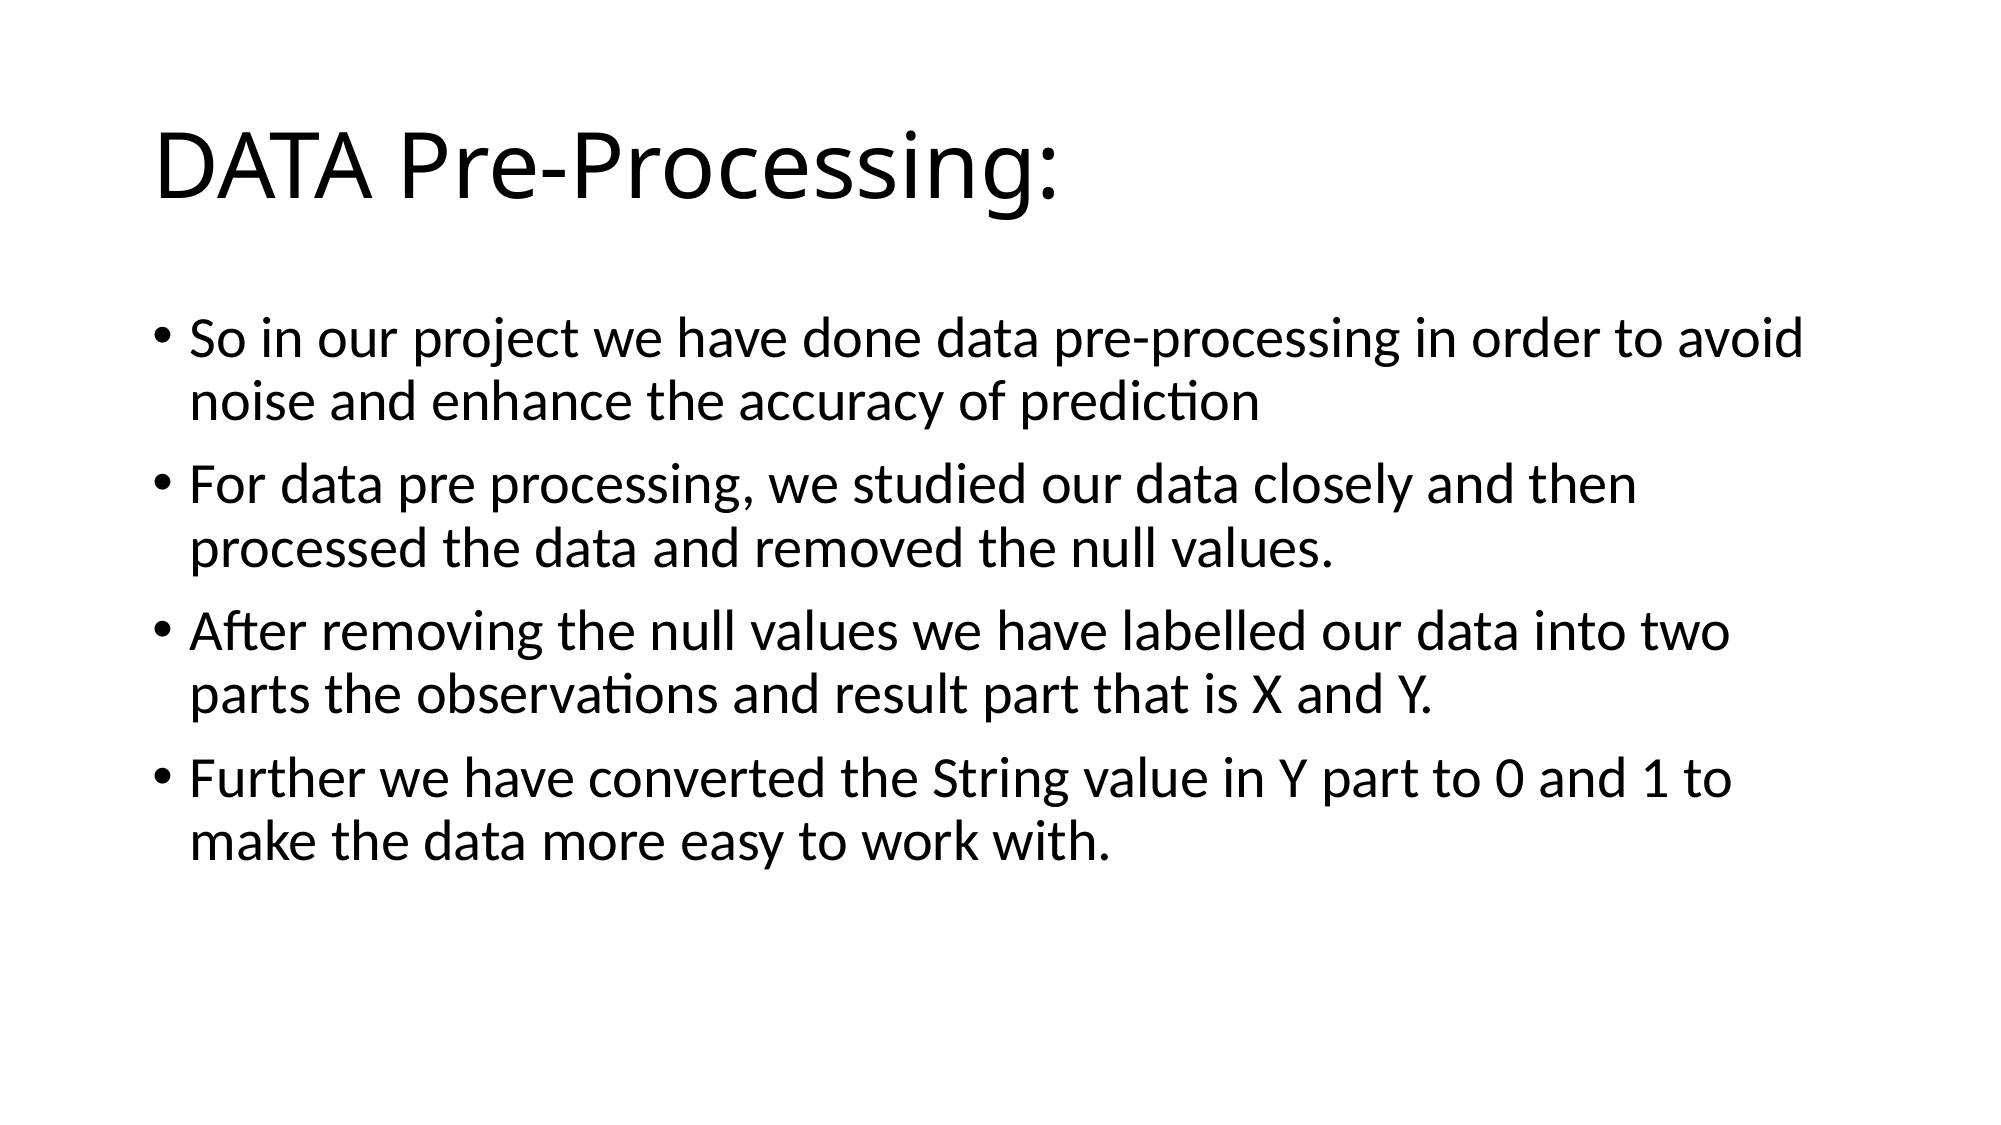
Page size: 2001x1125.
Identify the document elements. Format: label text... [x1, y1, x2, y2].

title DATA Pre-Processing: [137, 59, 1863, 278]
list So in our project we have done data pre-processing in order to avoid noise and enhance the accuracy of prediction For data pre processing, we studied our data closely and then processed the data and removed the null values. After removing the null values we have labelled our data into two parts the observations and result part that is X and Y. Further we have converted the String value in Y part to 0 and 1 to make the data more easy to work with. [137, 299, 1863, 1014]
